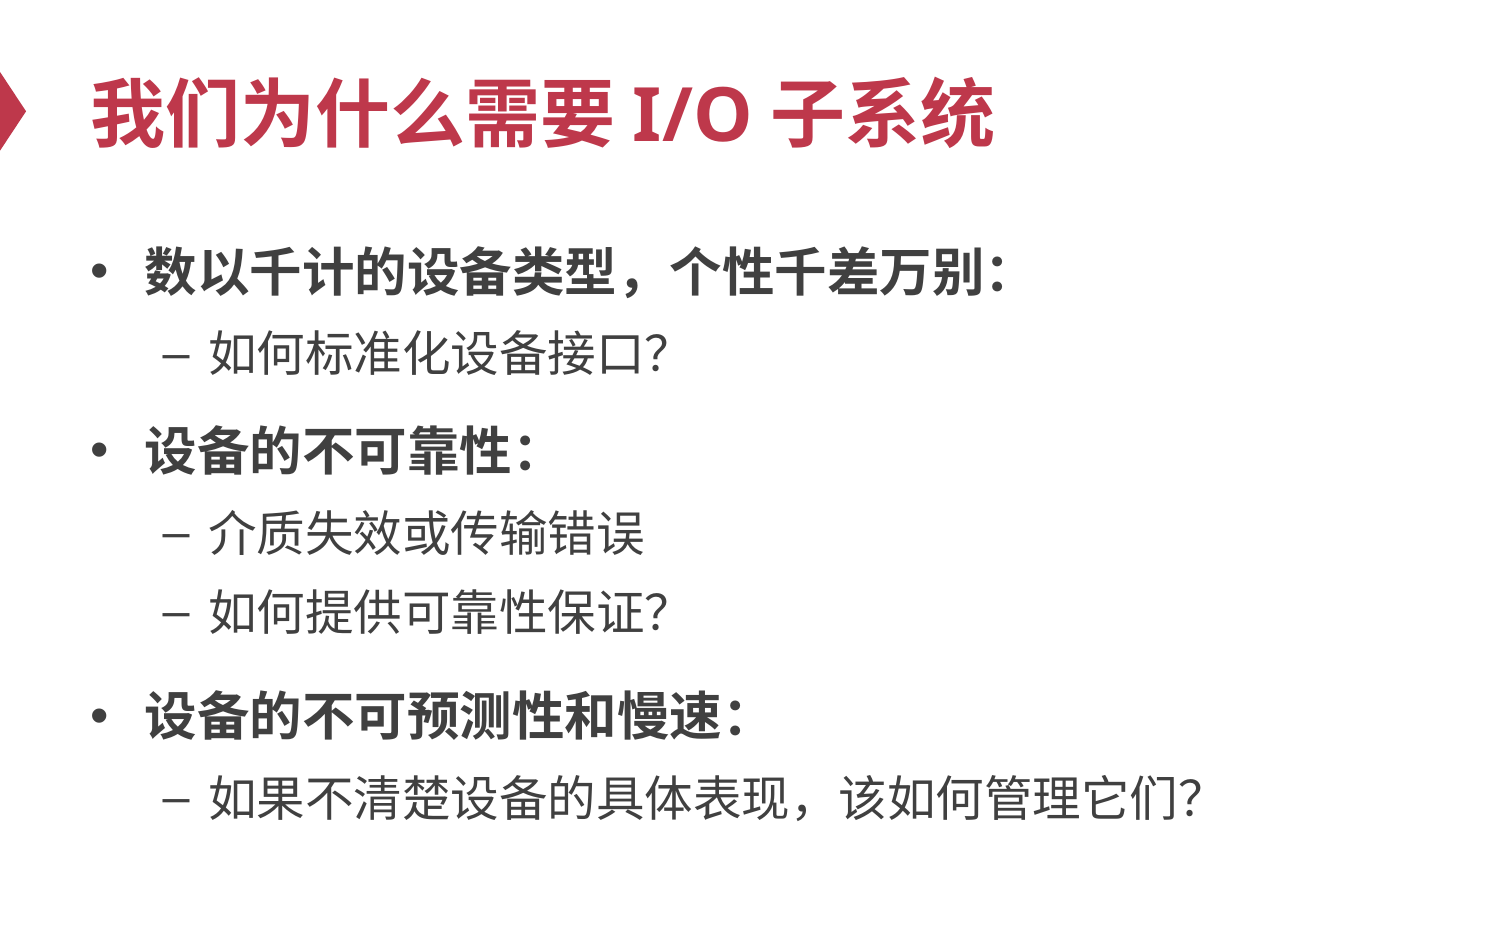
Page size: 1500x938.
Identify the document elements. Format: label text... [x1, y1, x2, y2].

list 数以千计的设备类型，个性千差万别： 如何标准化设备接口？ 设备的不可靠性： 介质失效或传输错误 如何提供可靠性保证？ 设备的不可预测性和慢速： 如果不清楚设备的具体表现，该如何管理它们？ [75, 218, 1425, 838]
title 我们为什么需要I/O子系统 [75, 37, 1425, 186]
